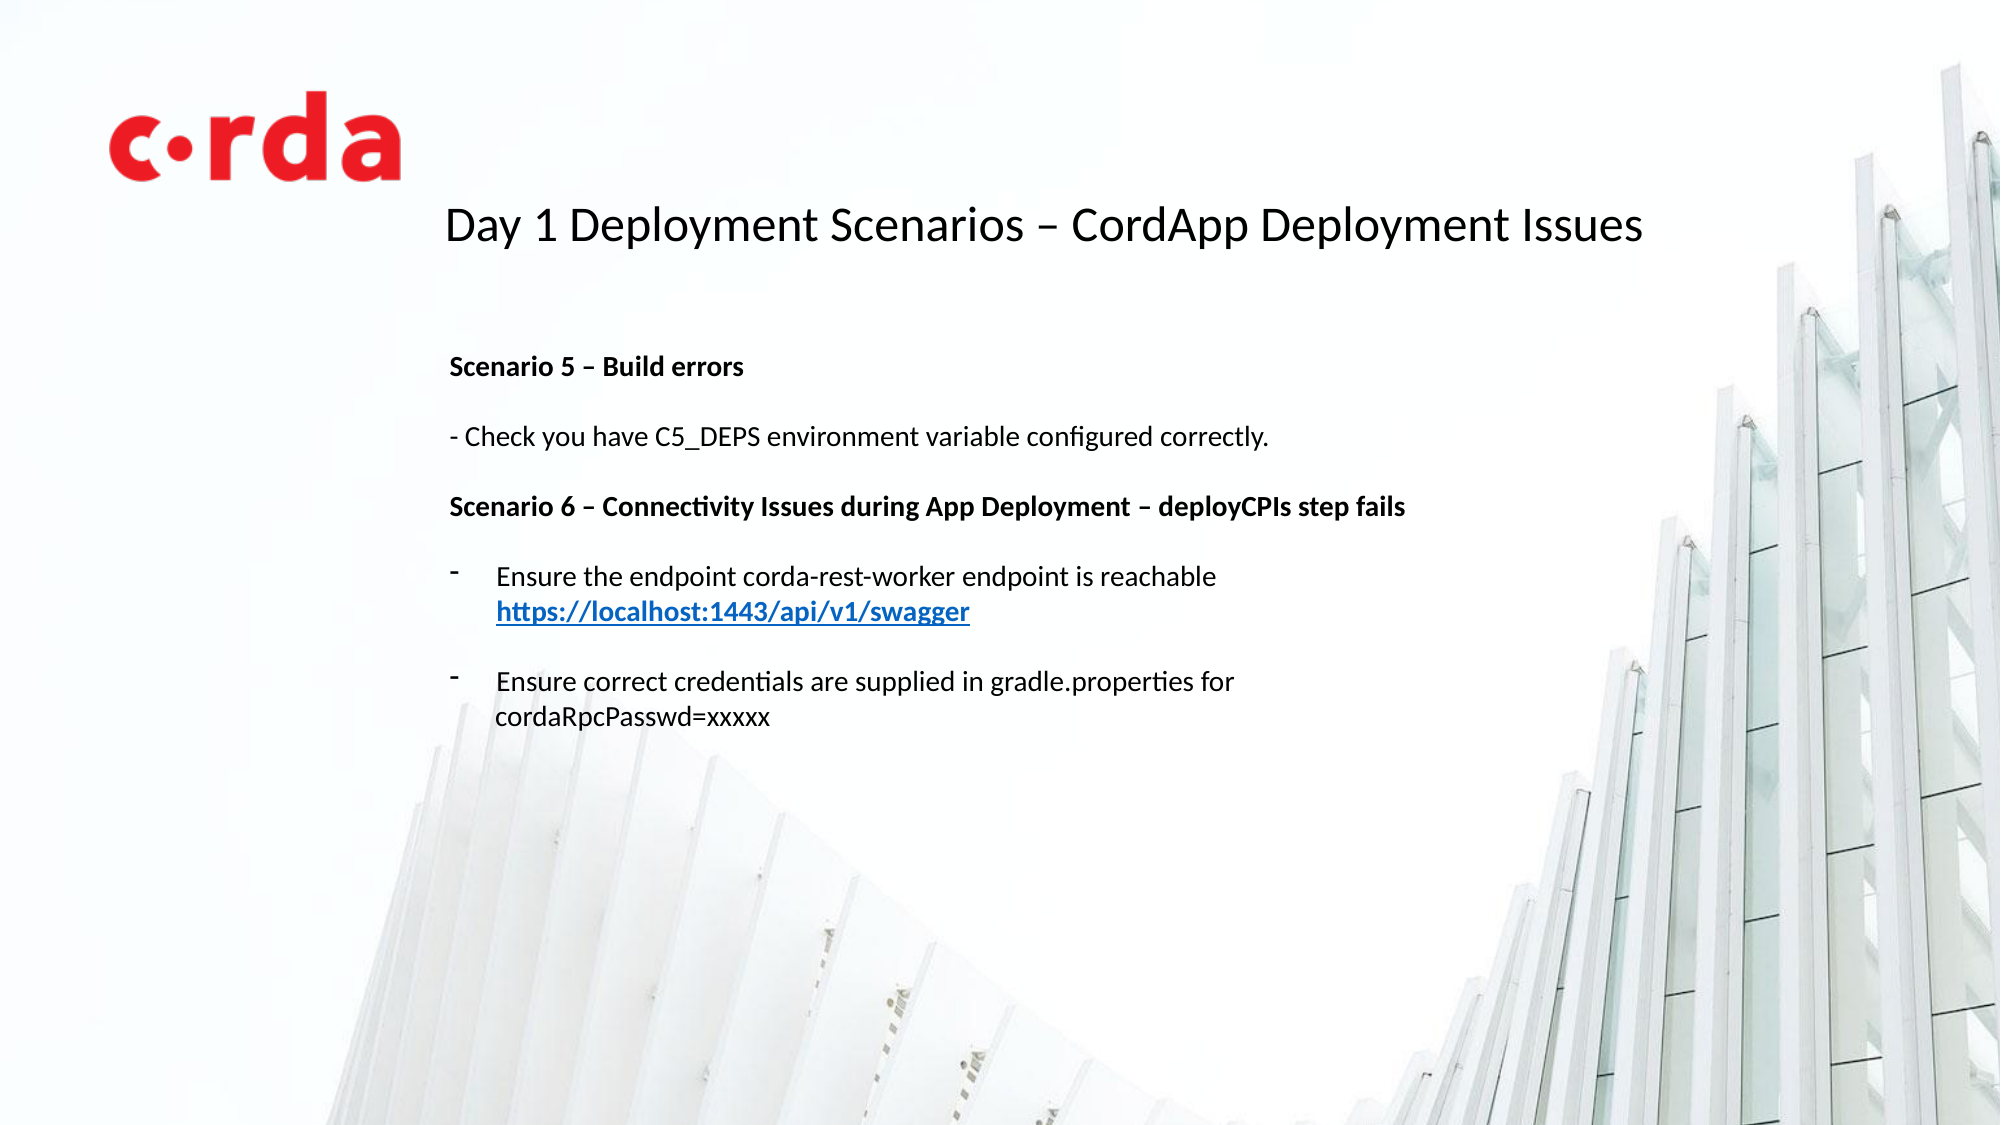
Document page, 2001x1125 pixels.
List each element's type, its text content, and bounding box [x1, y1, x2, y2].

text_box Day 1 Deployment Scenarios – CordApp Deployment Issues [430, 183, 1720, 259]
picture [0, 0, 2000, 1125]
text_box Scenario 5 – Build errors - Check you have C5_DEPS environment variable configured correctly. Scenario 6 – Connectivity Issues during App Deployment – deployCPIs step fails Ensure the endpoint corda-rest-worker endpoint is reachable https://localhost:1443/api/v1/swagger Ensure correct credentials are supplied in gradle.properties for cordaRpcPasswd=xxxxx [359, 305, 1661, 1125]
